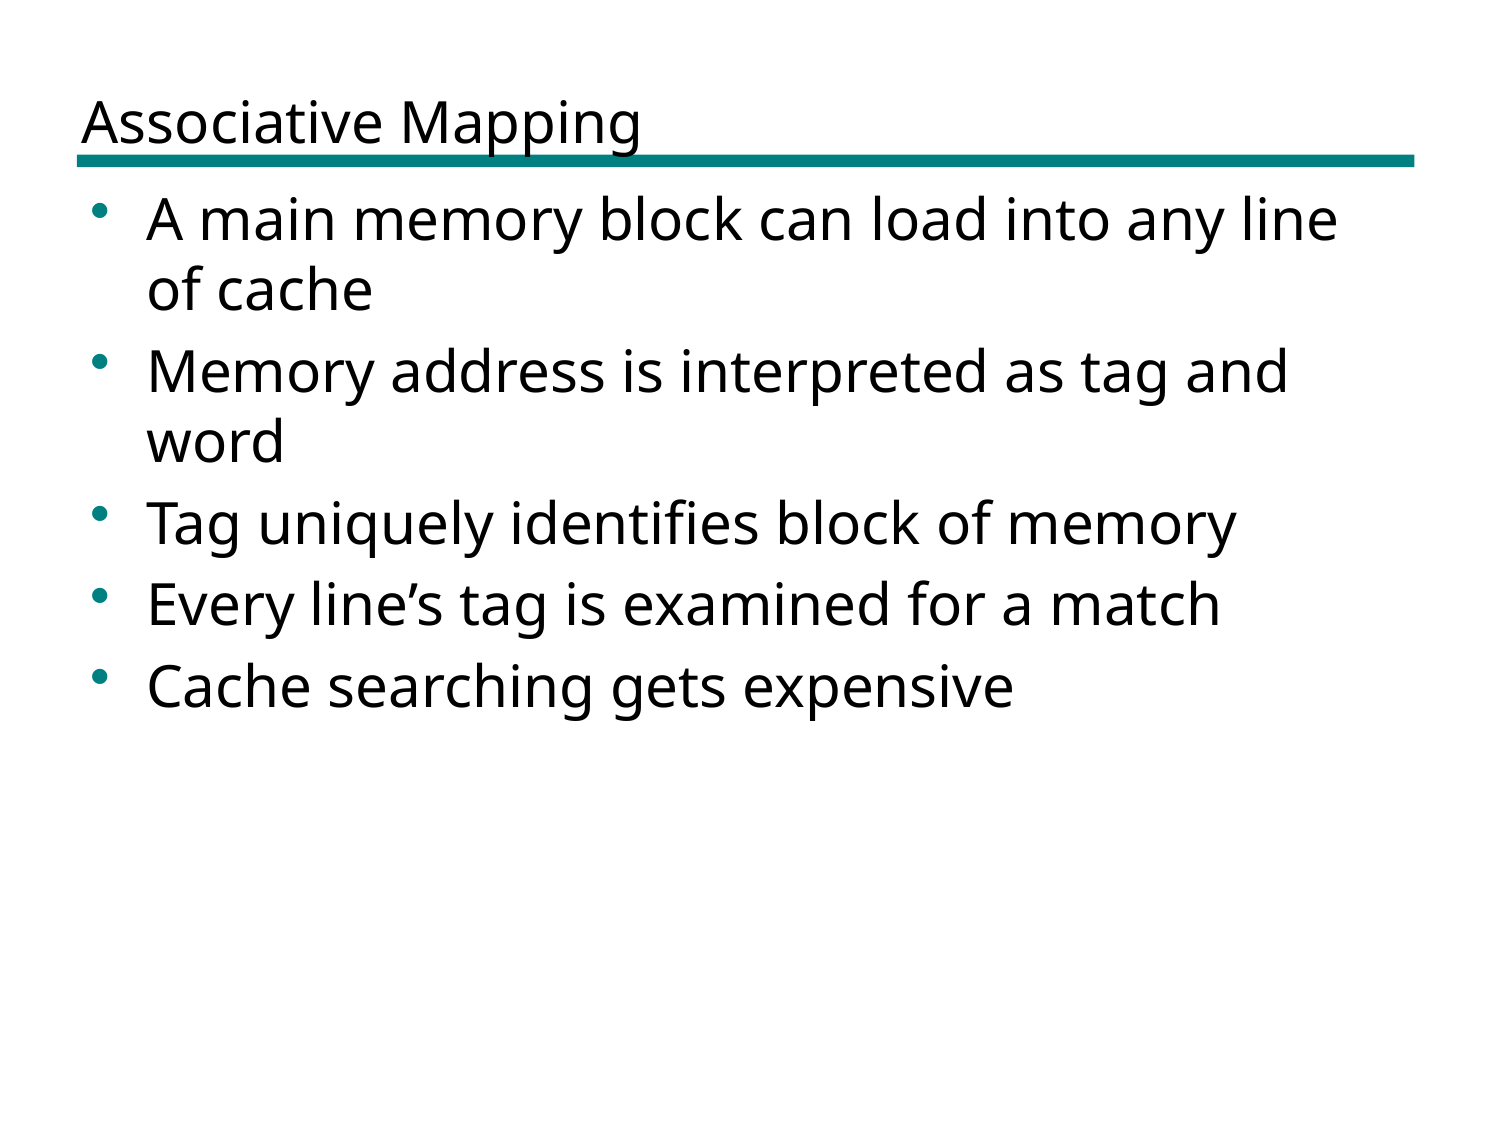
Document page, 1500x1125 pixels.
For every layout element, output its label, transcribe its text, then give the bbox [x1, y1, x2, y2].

list A main memory block can load into any line of cache Memory address is interpreted as tag and word Tag uniquely identifies block of memory Every line’s tag is examined for a match Cache searching gets expensive [75, 174, 1417, 1100]
title Associative Mapping [66, 24, 1413, 163]
